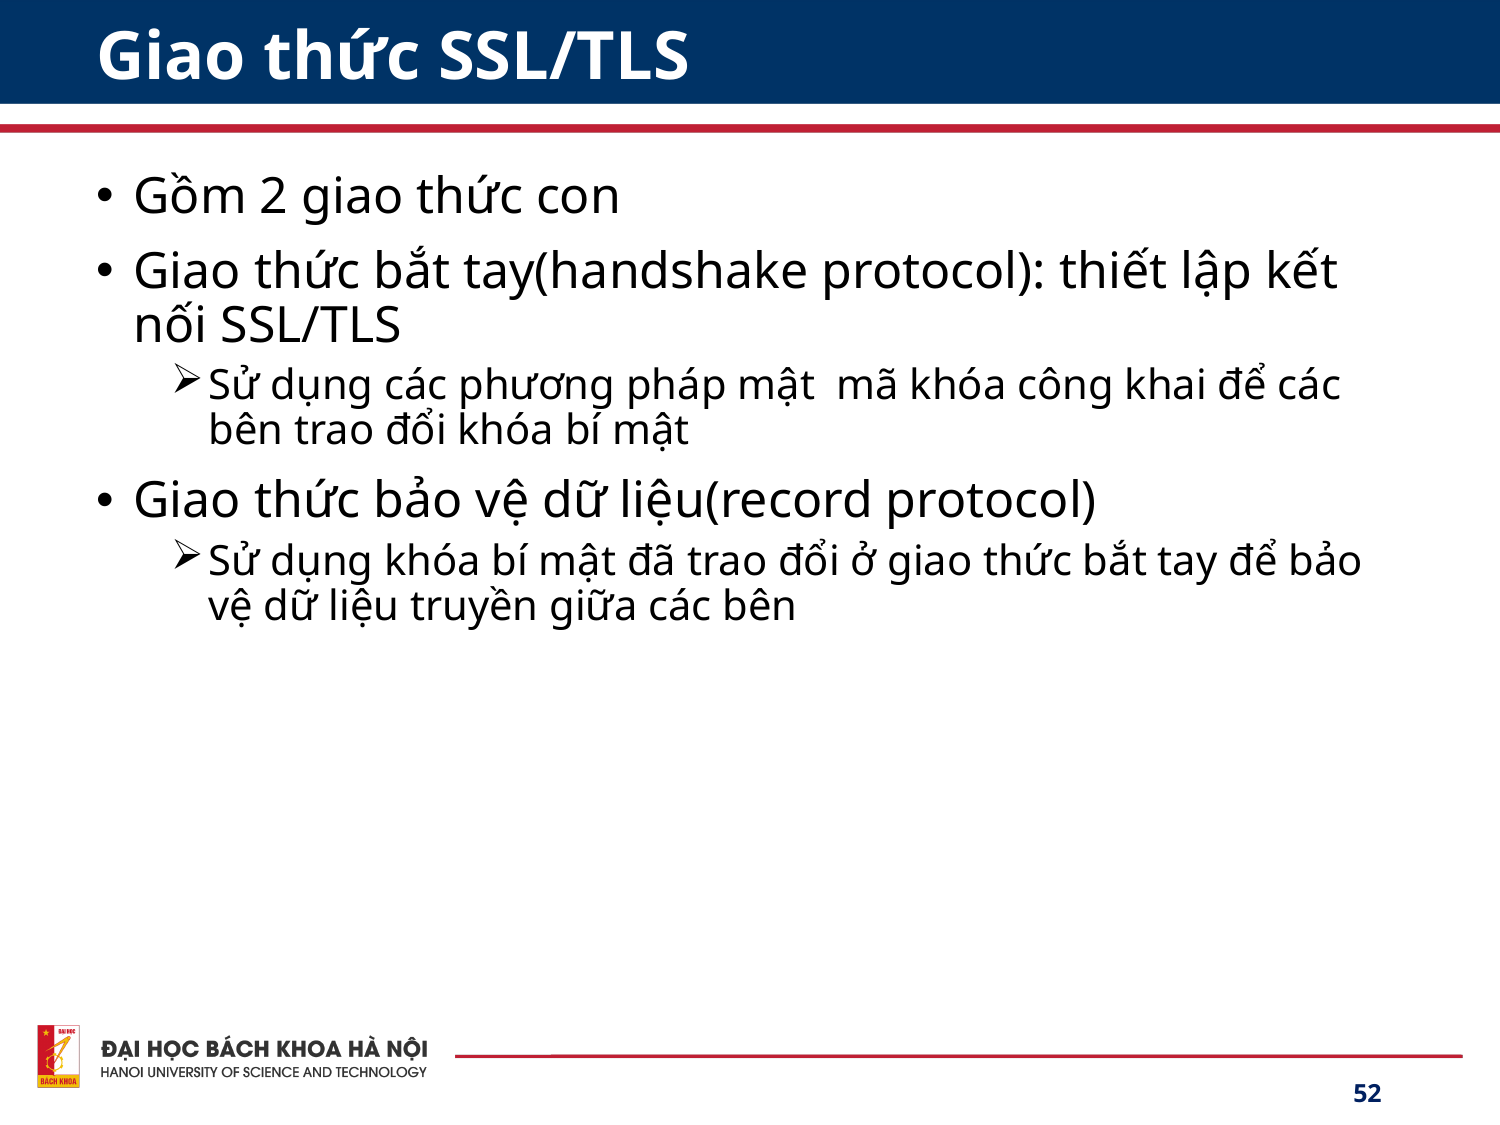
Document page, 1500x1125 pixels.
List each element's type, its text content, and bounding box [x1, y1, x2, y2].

slide_number 52 [1059, 1064, 1397, 1125]
list Gồm 2 giao thức con Giao thức bắt tay(handshake protocol): thiết lập kết nối SSL/TLS Sử dụng các phương pháp mật mã khóa công khai để các bên trao đổi khóa bí mật Giao thức bảo vệ dữ liệu(record protocol) Sử dụng khóa bí mật đã trao đổi ở giao thức bắt tay để bảo vệ dữ liệu truyền giữa các bên [81, 163, 1397, 1014]
title Giao thức SSL/TLS [81, 11, 1397, 104]
picture [0, 104, 1500, 1125]
